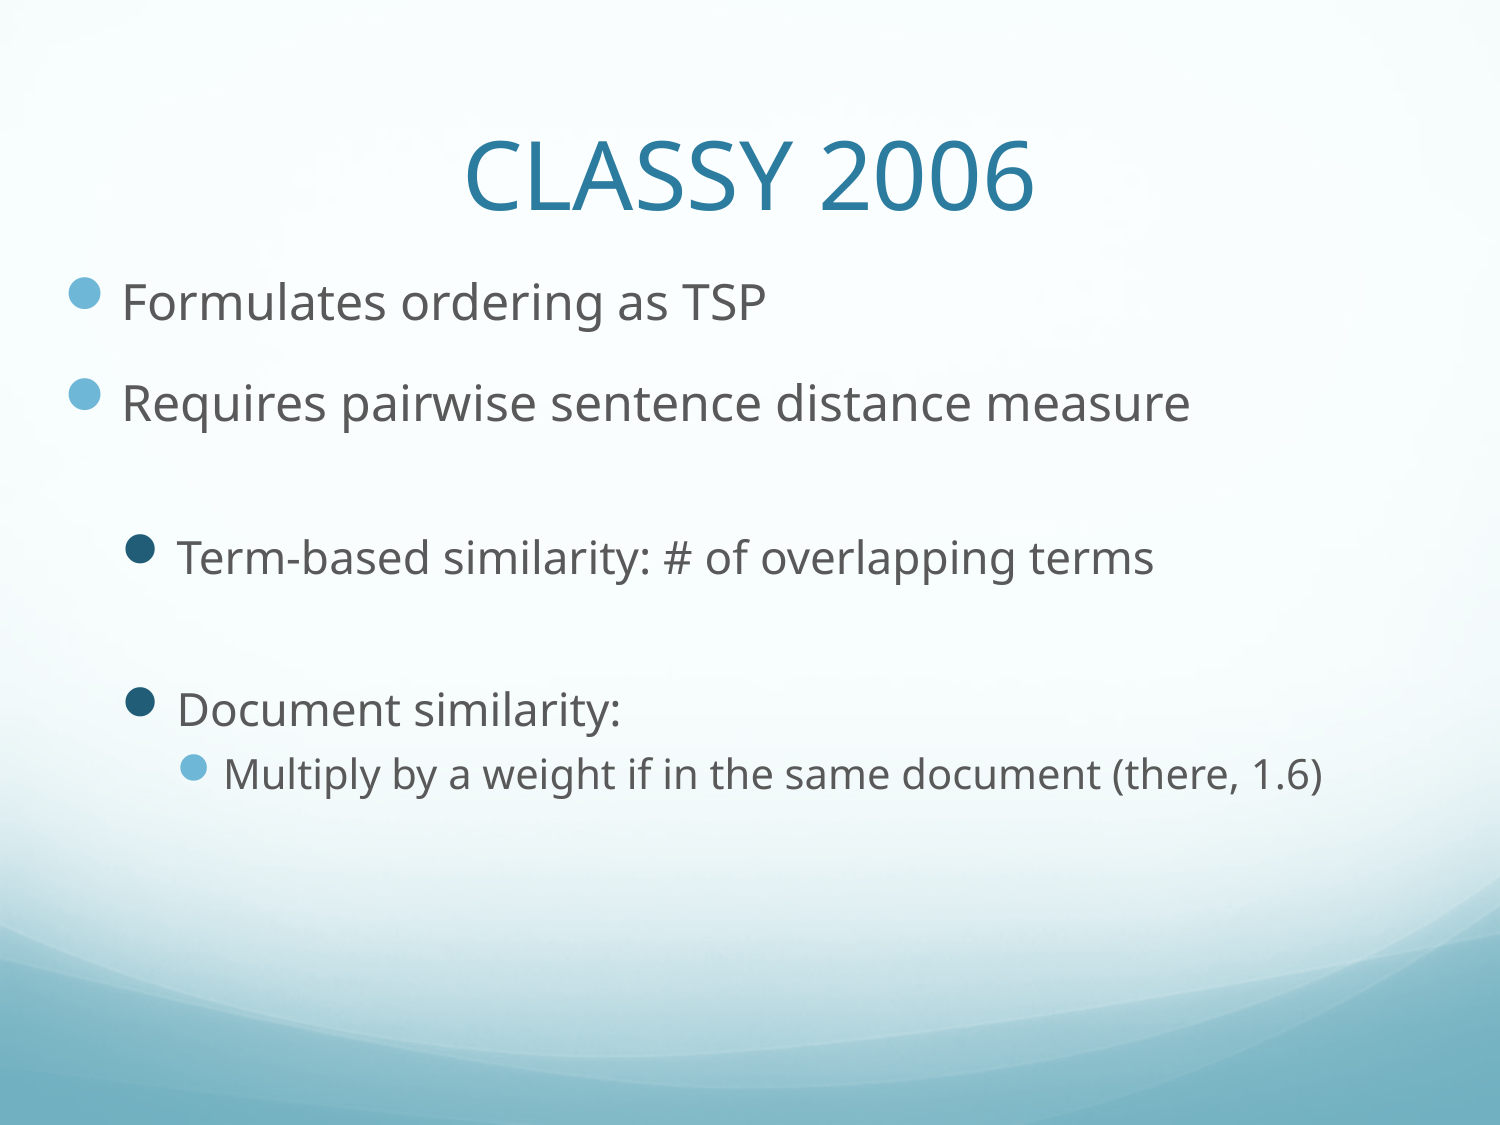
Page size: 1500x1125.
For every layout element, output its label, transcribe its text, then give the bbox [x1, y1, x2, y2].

title CLASSY 2006 [90, 17, 1410, 237]
list Formulates ordering as TSP Requires pairwise sentence distance measure Term-based similarity: # of overlapping terms Document similarity: Multiply by a weight if in the same document (there, 1.6) [49, 262, 1500, 975]
